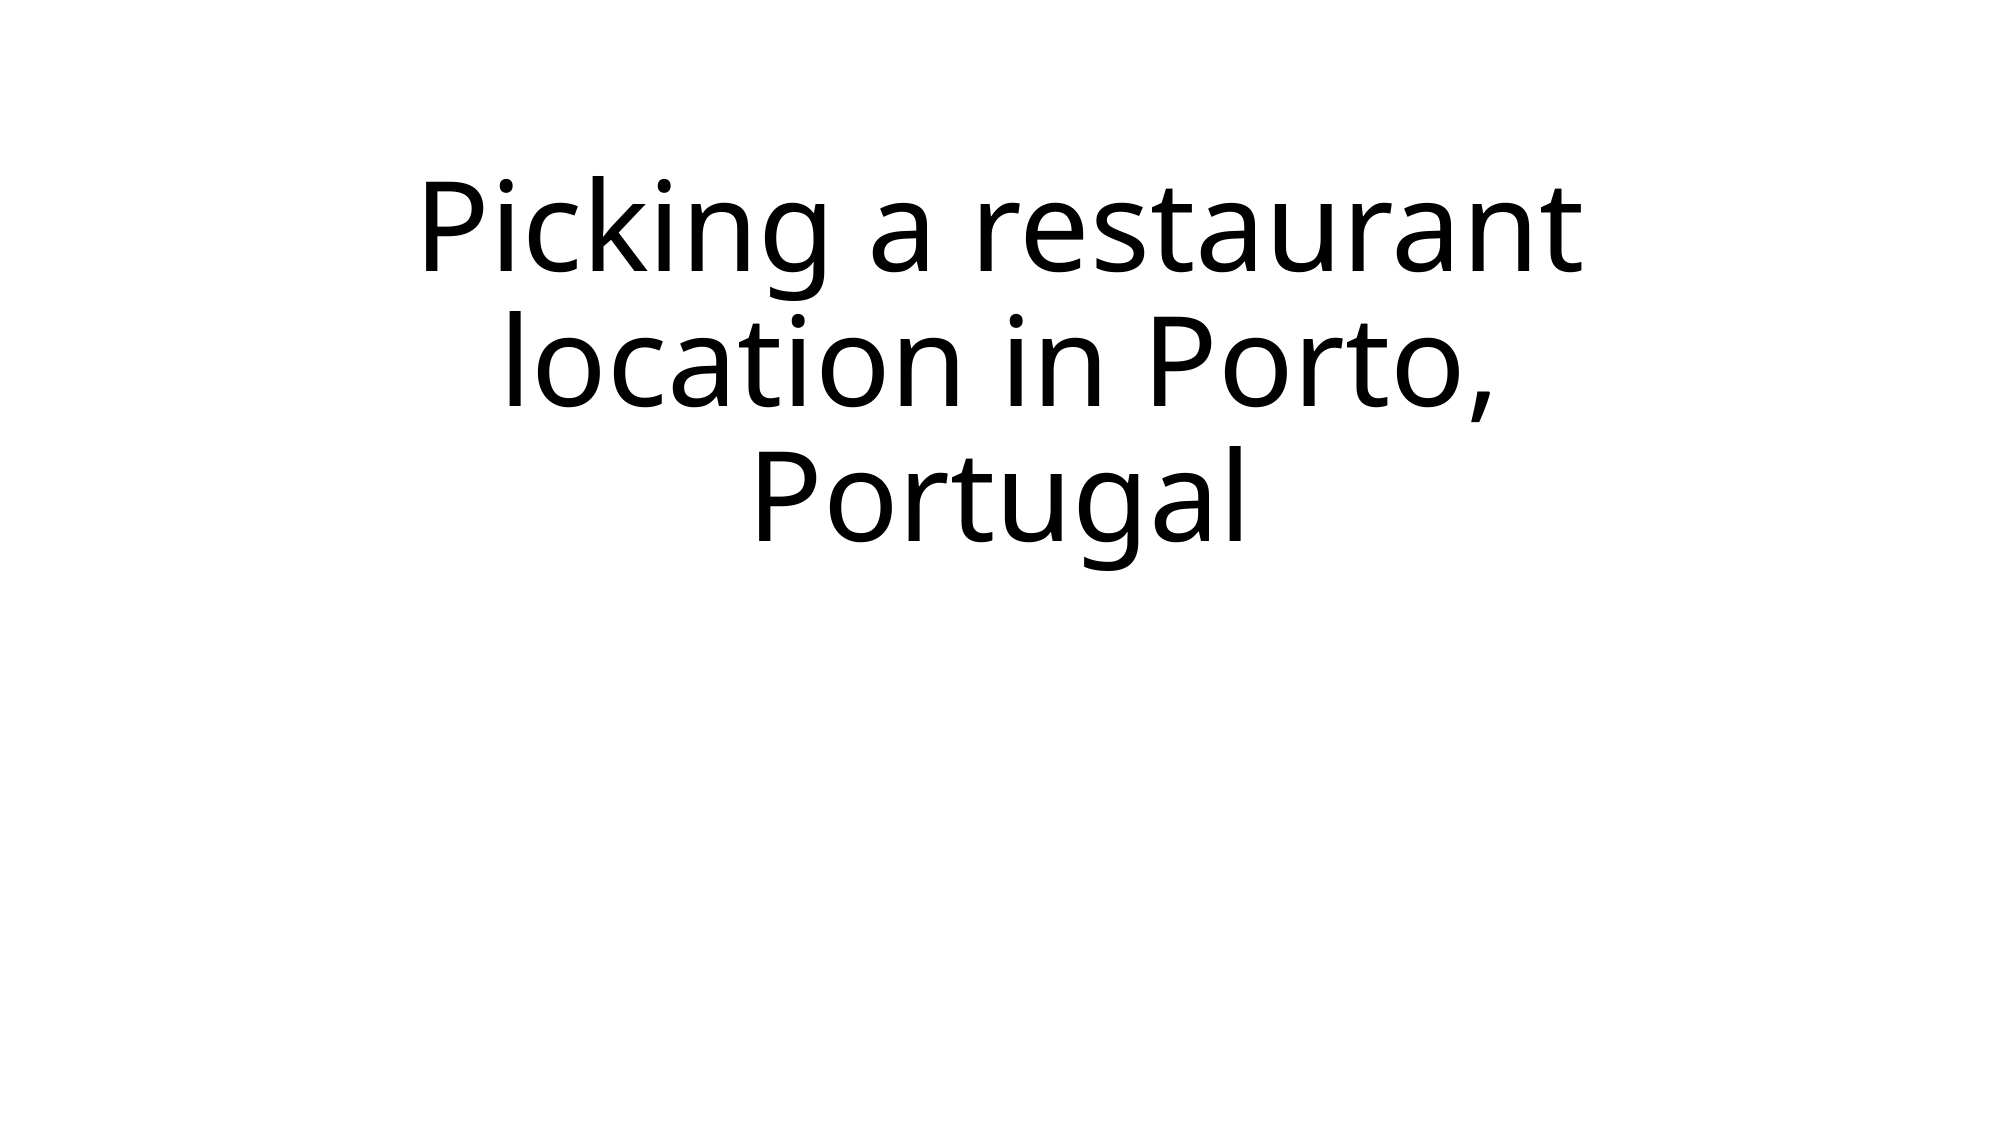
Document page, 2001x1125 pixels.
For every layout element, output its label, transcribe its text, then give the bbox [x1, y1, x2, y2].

title Picking a restaurant location in Porto, Portugal [249, 184, 1750, 576]
